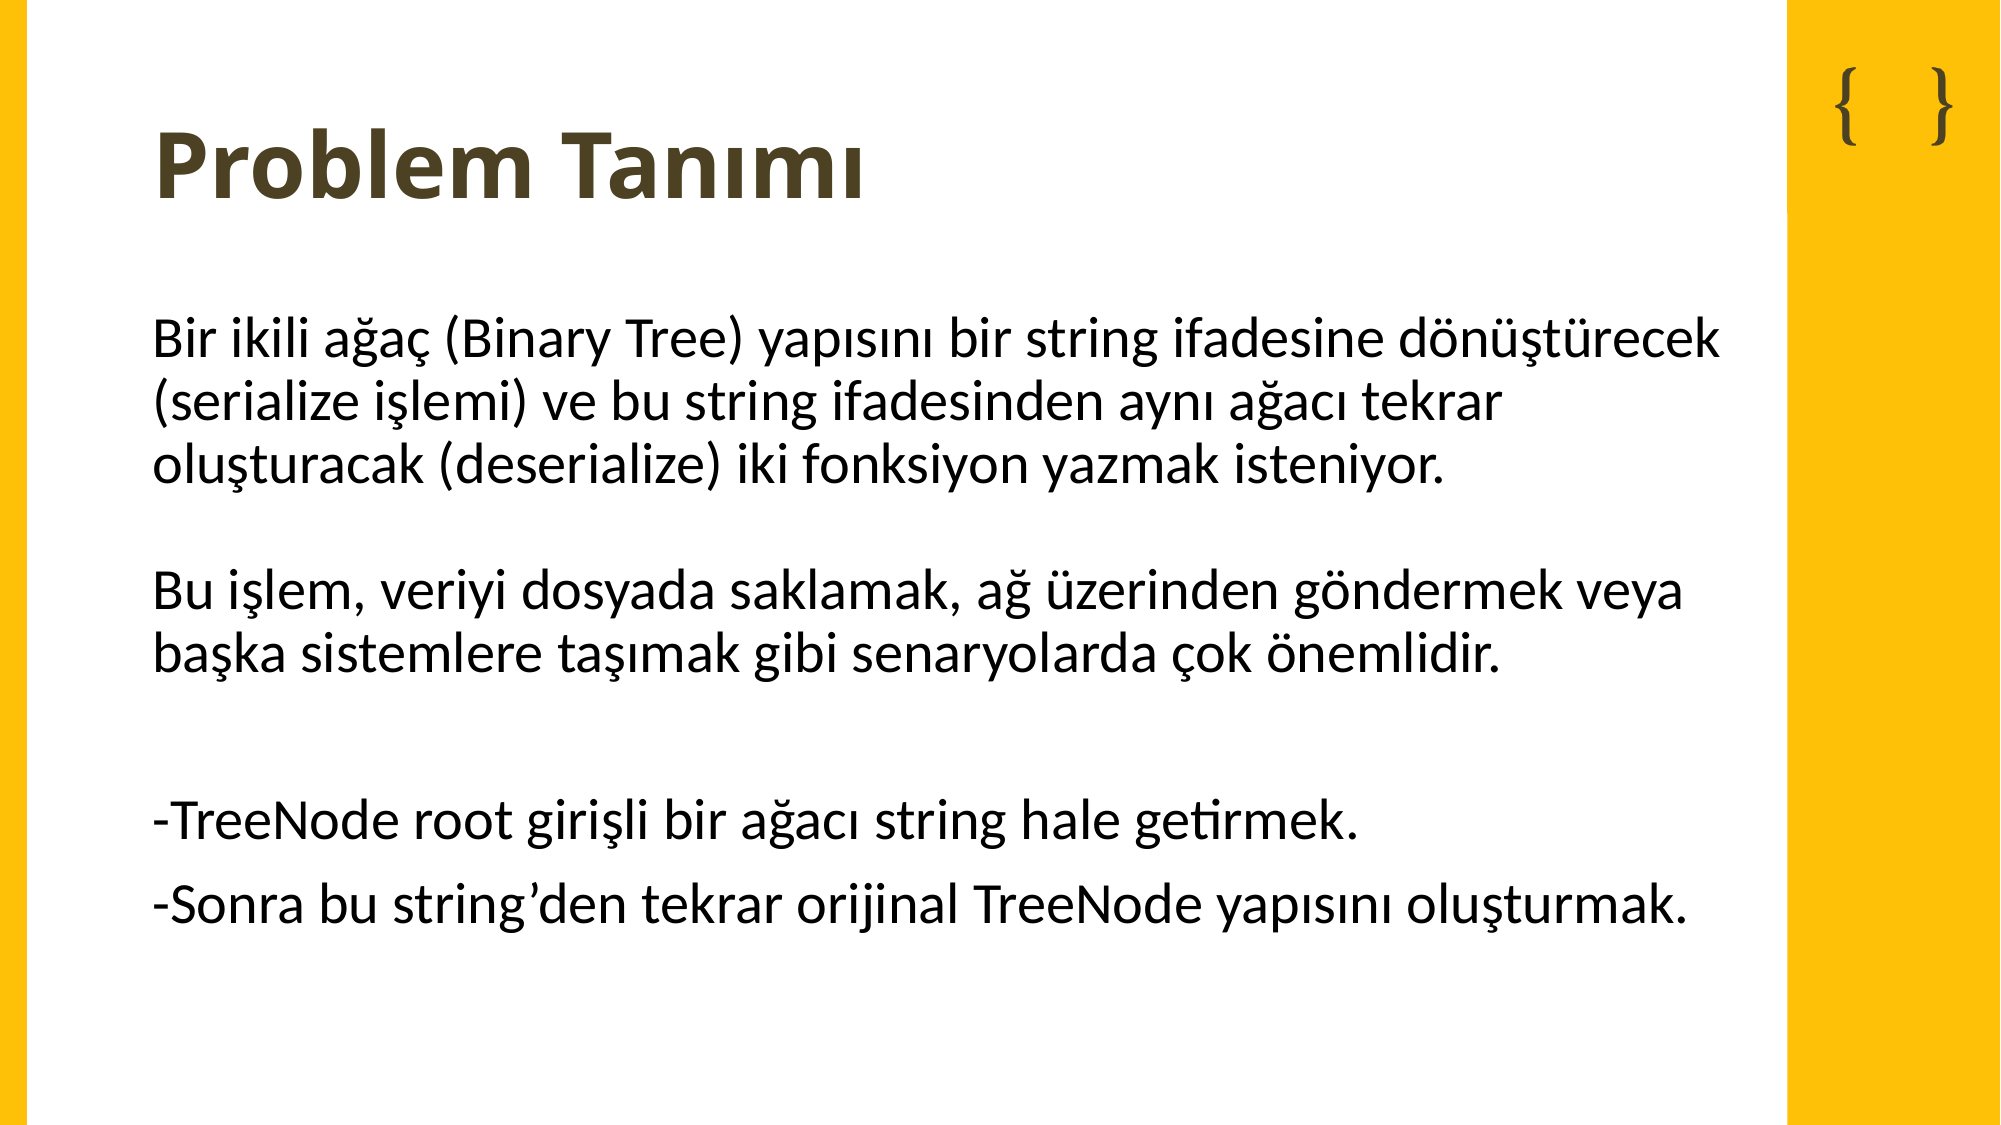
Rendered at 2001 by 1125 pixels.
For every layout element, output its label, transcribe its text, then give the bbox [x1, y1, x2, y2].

title Problem Tanımı [137, 59, 1863, 278]
picture [1787, 0, 2000, 213]
text_box [0, 0, 28, 1125]
text_box [1786, 213, 2000, 1125]
list Bir ikili ağaç (Binary Tree) yapısını bir string ifadesine dönüştürecek (serialize işlemi) ve bu string ifadesinden aynı ağacı tekrar oluşturacak (deserialize) iki fonksiyon yazmak isteniyor. Bu işlem, veriyi dosyada saklamak, ağ üzerinden göndermek veya başka sistemlere taşımak gibi senaryolarda çok önemlidir. -TreeNode root girişli bir ağacı string hale getirmek. -Sonra bu string’den tekrar orijinal TreeNode yapısını oluşturmak. [137, 299, 1788, 1014]
